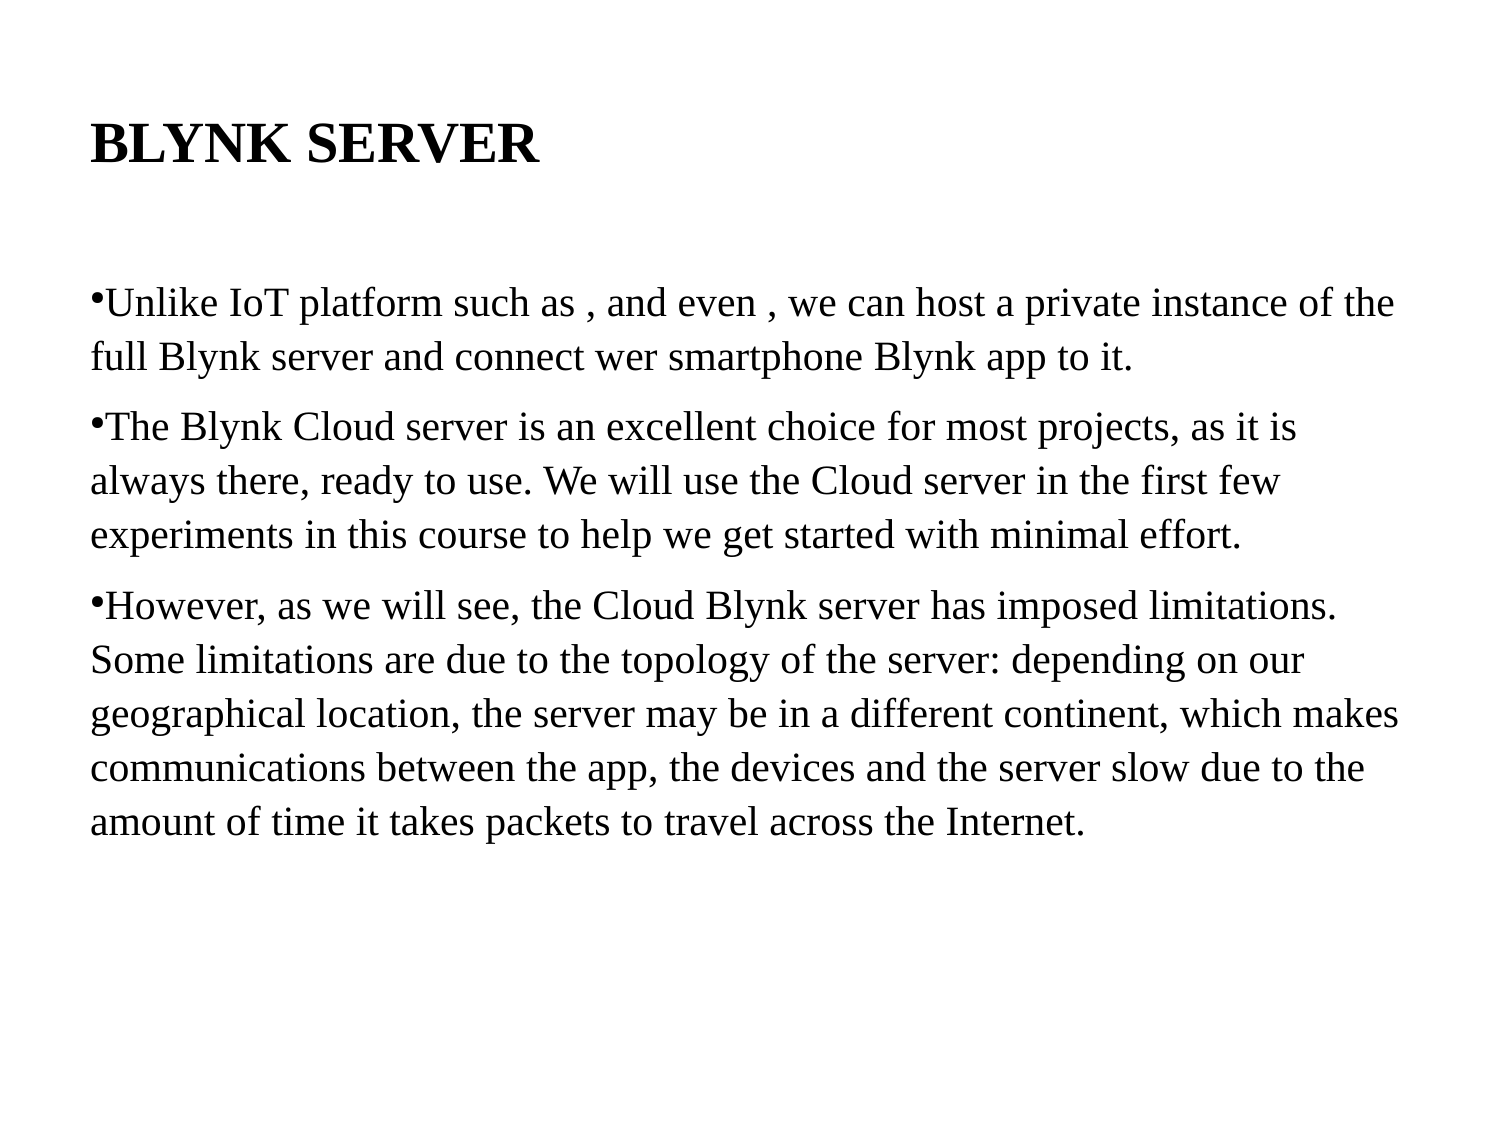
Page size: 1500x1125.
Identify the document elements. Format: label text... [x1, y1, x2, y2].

list Unlike IoT platform such as , and even , we can host a private instance of the full Blynk server and connect wer smartphone Blynk app to it. The Blynk Cloud server is an excellent choice for most projects, as it is always there, ready to use. We will use the Cloud server in the first few experiments in this course to help we get started with minimal effort. However, as we will see, the Cloud Blynk server has imposed limitations. Some limitations are due to the topology of the server: depending on our geographical location, the server may be in a different continent, which makes communications between the app, the devices and the server slow due to the amount of time it takes packets to travel across the Internet. [74, 263, 1425, 916]
title BLYNK SERVER [74, 44, 1425, 233]
